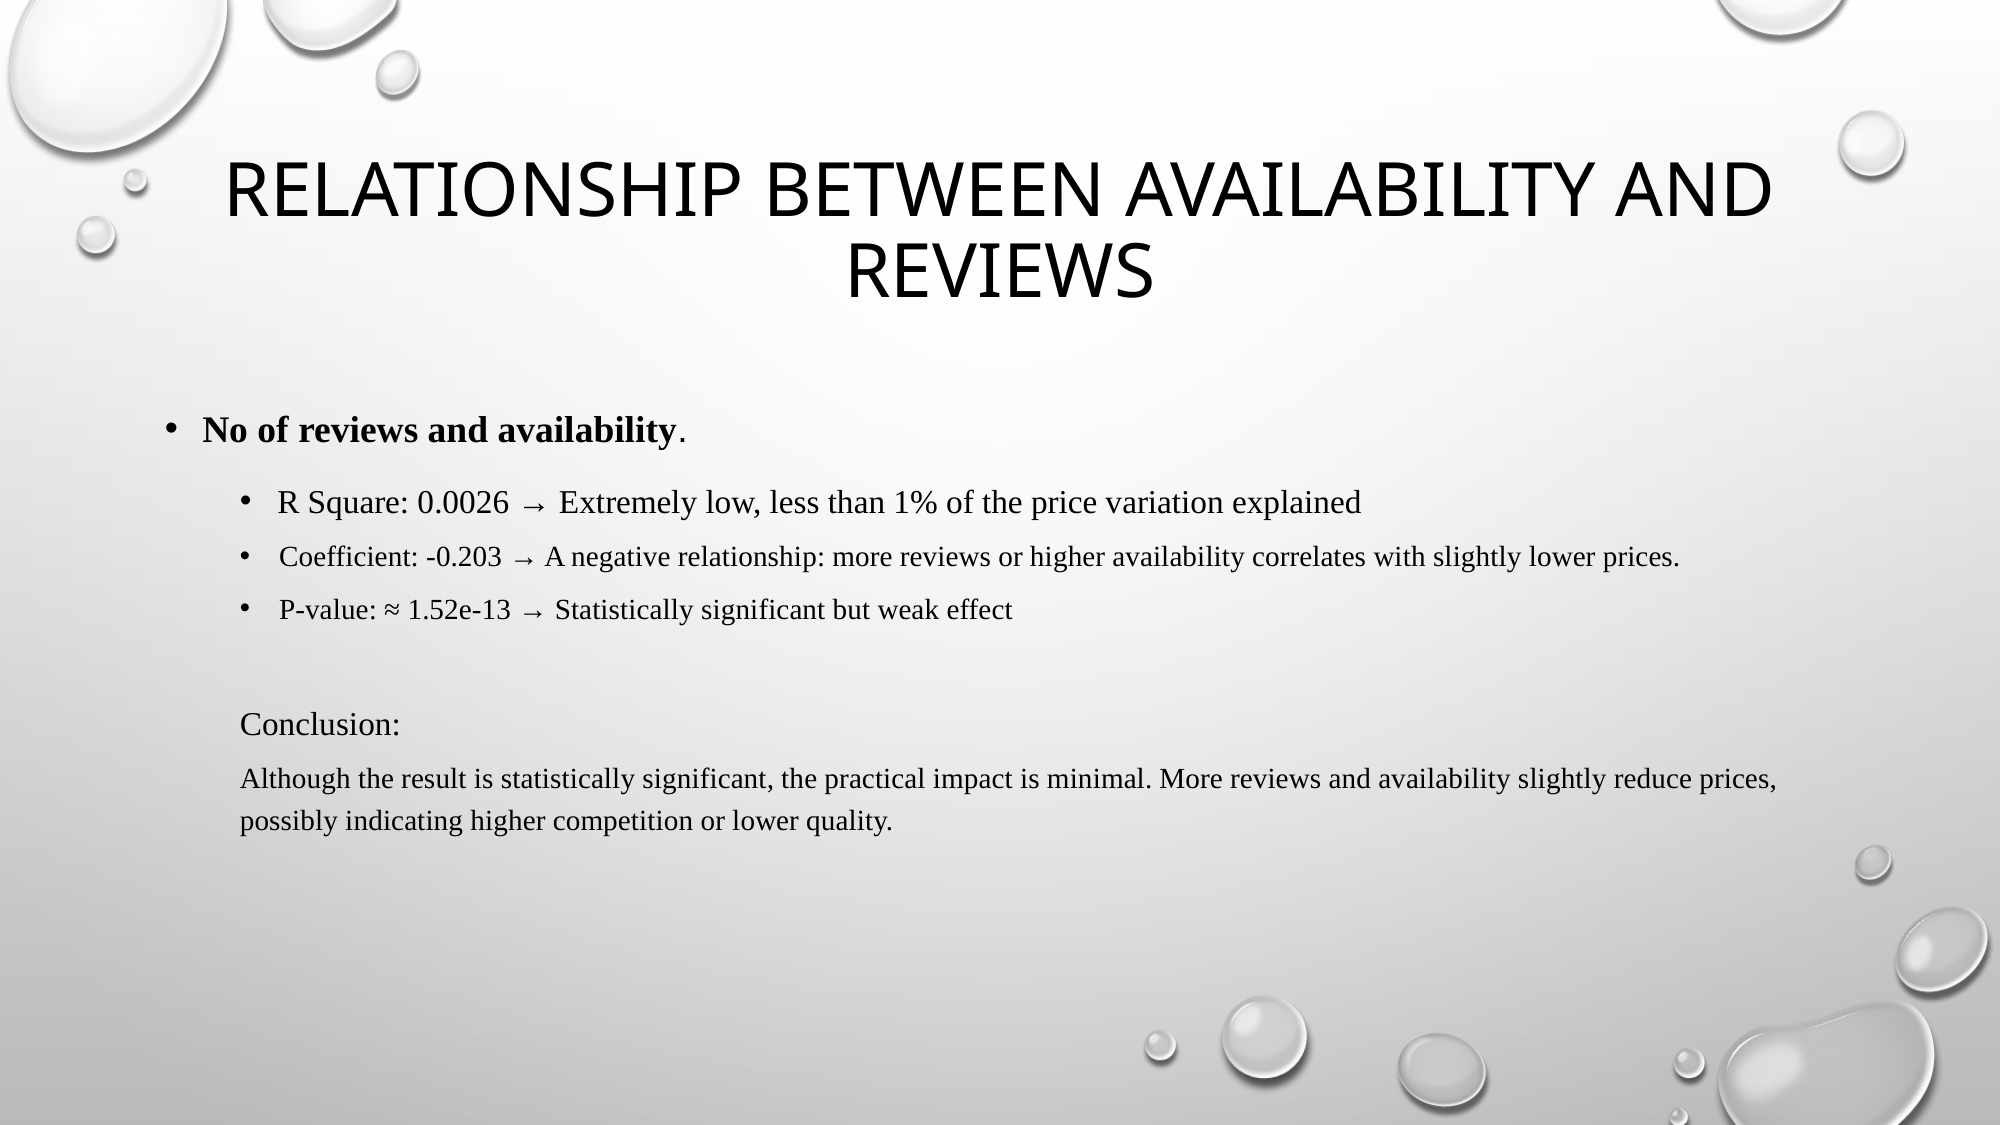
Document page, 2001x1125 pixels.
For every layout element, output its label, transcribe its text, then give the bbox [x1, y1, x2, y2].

list No of reviews and availability. R Square: 0.0026 → Extremely low, less than 1% of the price variation explained Coefficient: -0.203 → A negative relationship: more reviews or higher availability correlates with slightly lower prices. P-value: ≈ 1.52e-13 → Statistically significant but weak effect Conclusion: Although the result is statistically significant, the practical impact is minimal. More reviews and availability slightly reduce prices, possibly indicating higher competition or lower quality. [149, 388, 1850, 950]
picture [0, 0, 2000, 1125]
title Relationship Between availability and Reviews [149, 101, 1851, 364]
